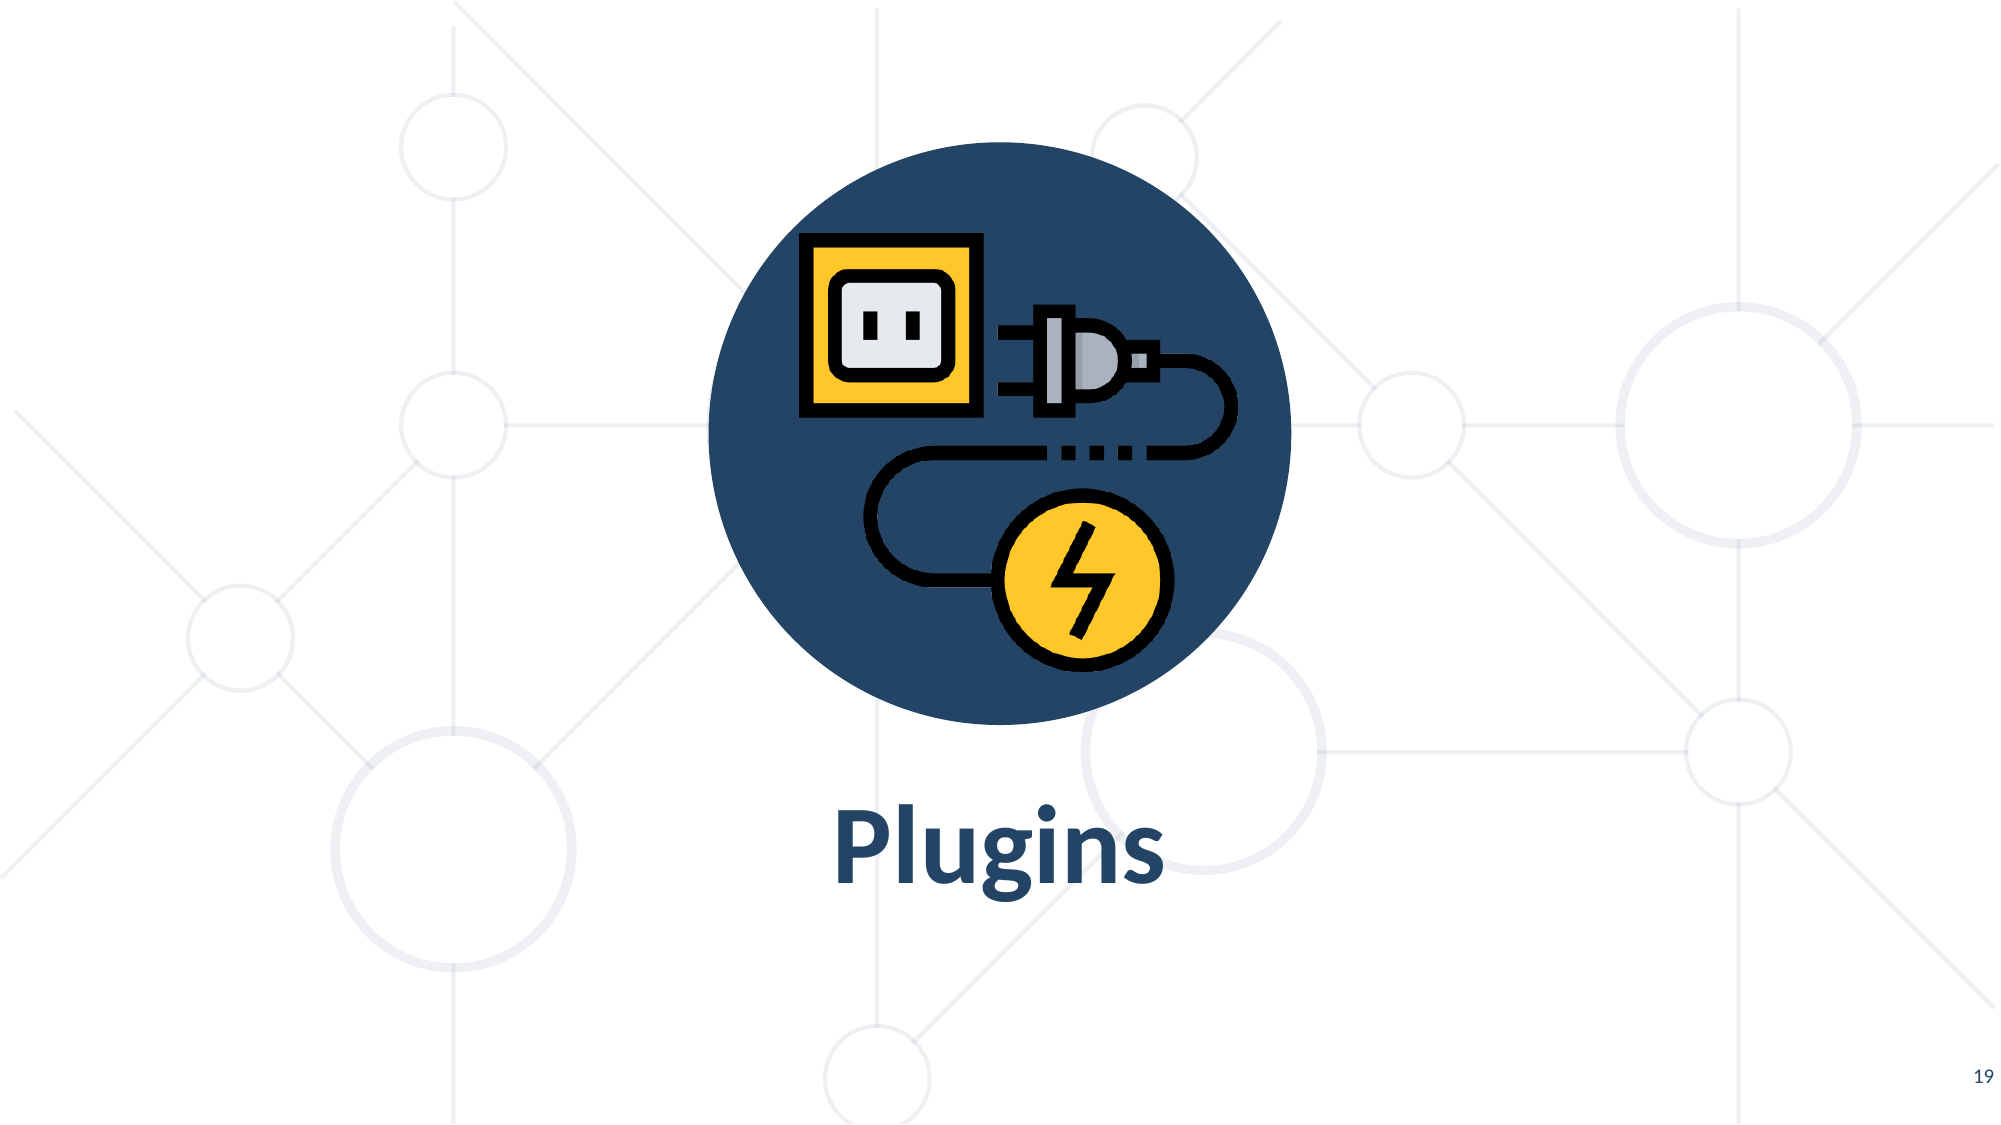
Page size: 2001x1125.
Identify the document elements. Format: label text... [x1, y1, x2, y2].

picture [799, 233, 1238, 673]
slide_number 19 [1929, 1049, 2000, 1100]
list Plugins [100, 771, 1900, 898]
